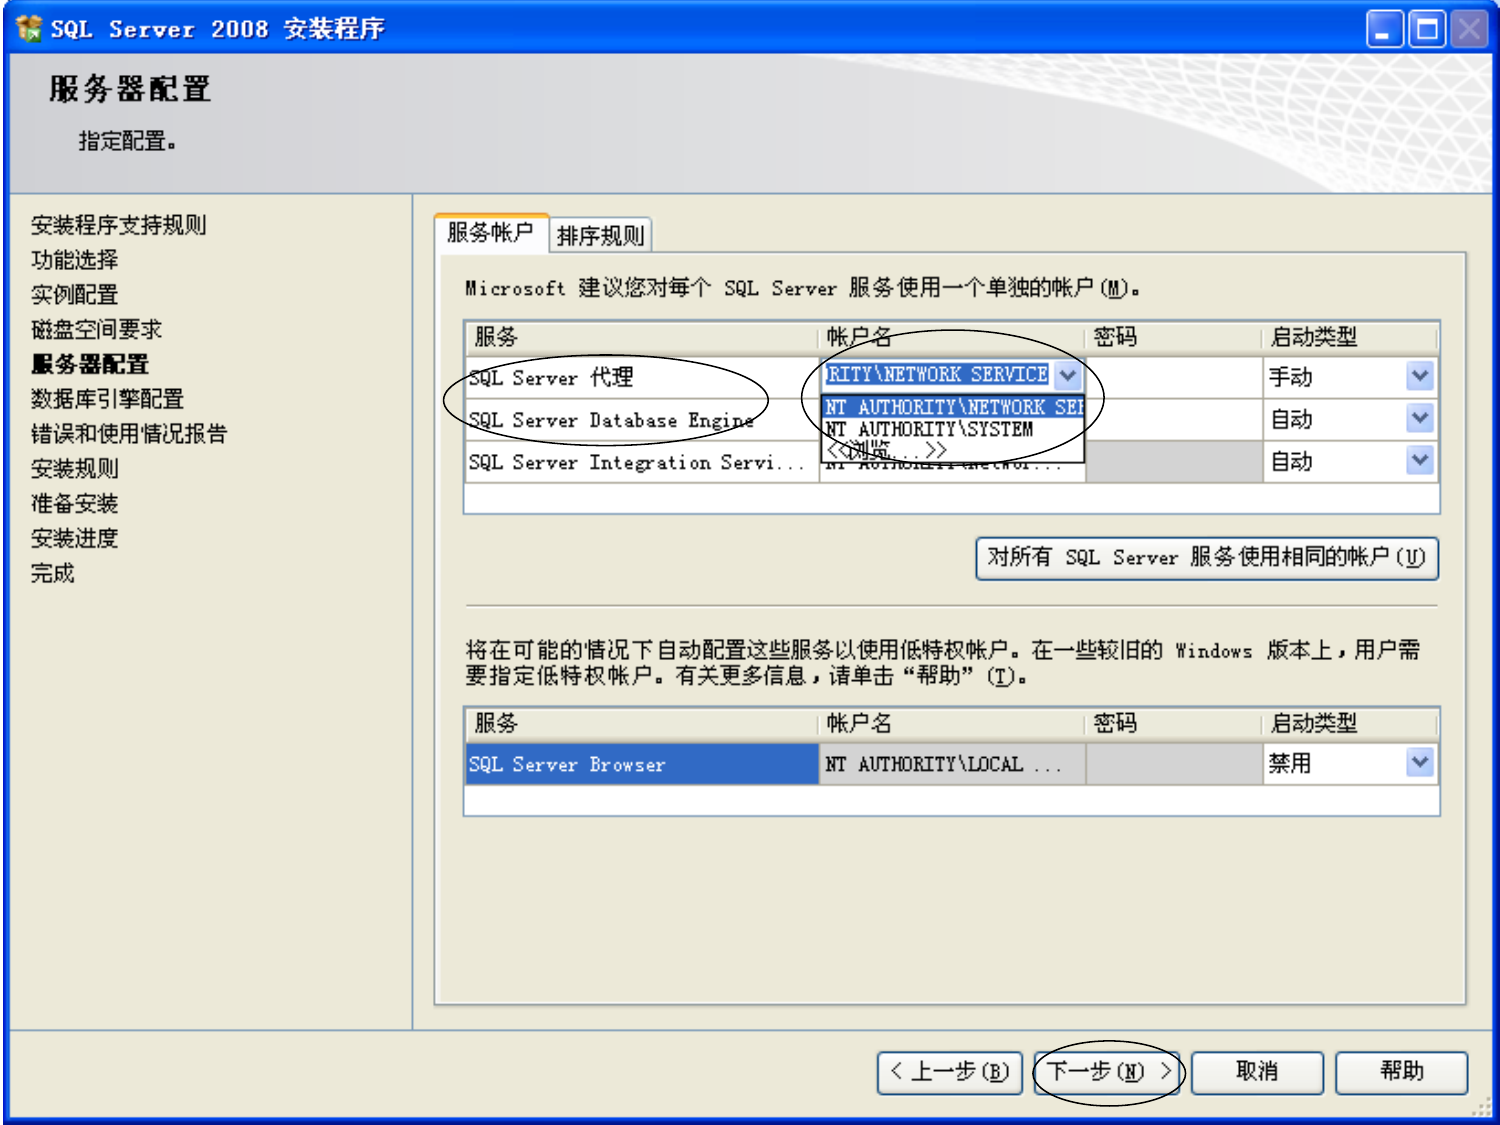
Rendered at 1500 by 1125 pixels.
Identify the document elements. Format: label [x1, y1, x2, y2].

text_box [3, 0, 1500, 1125]
